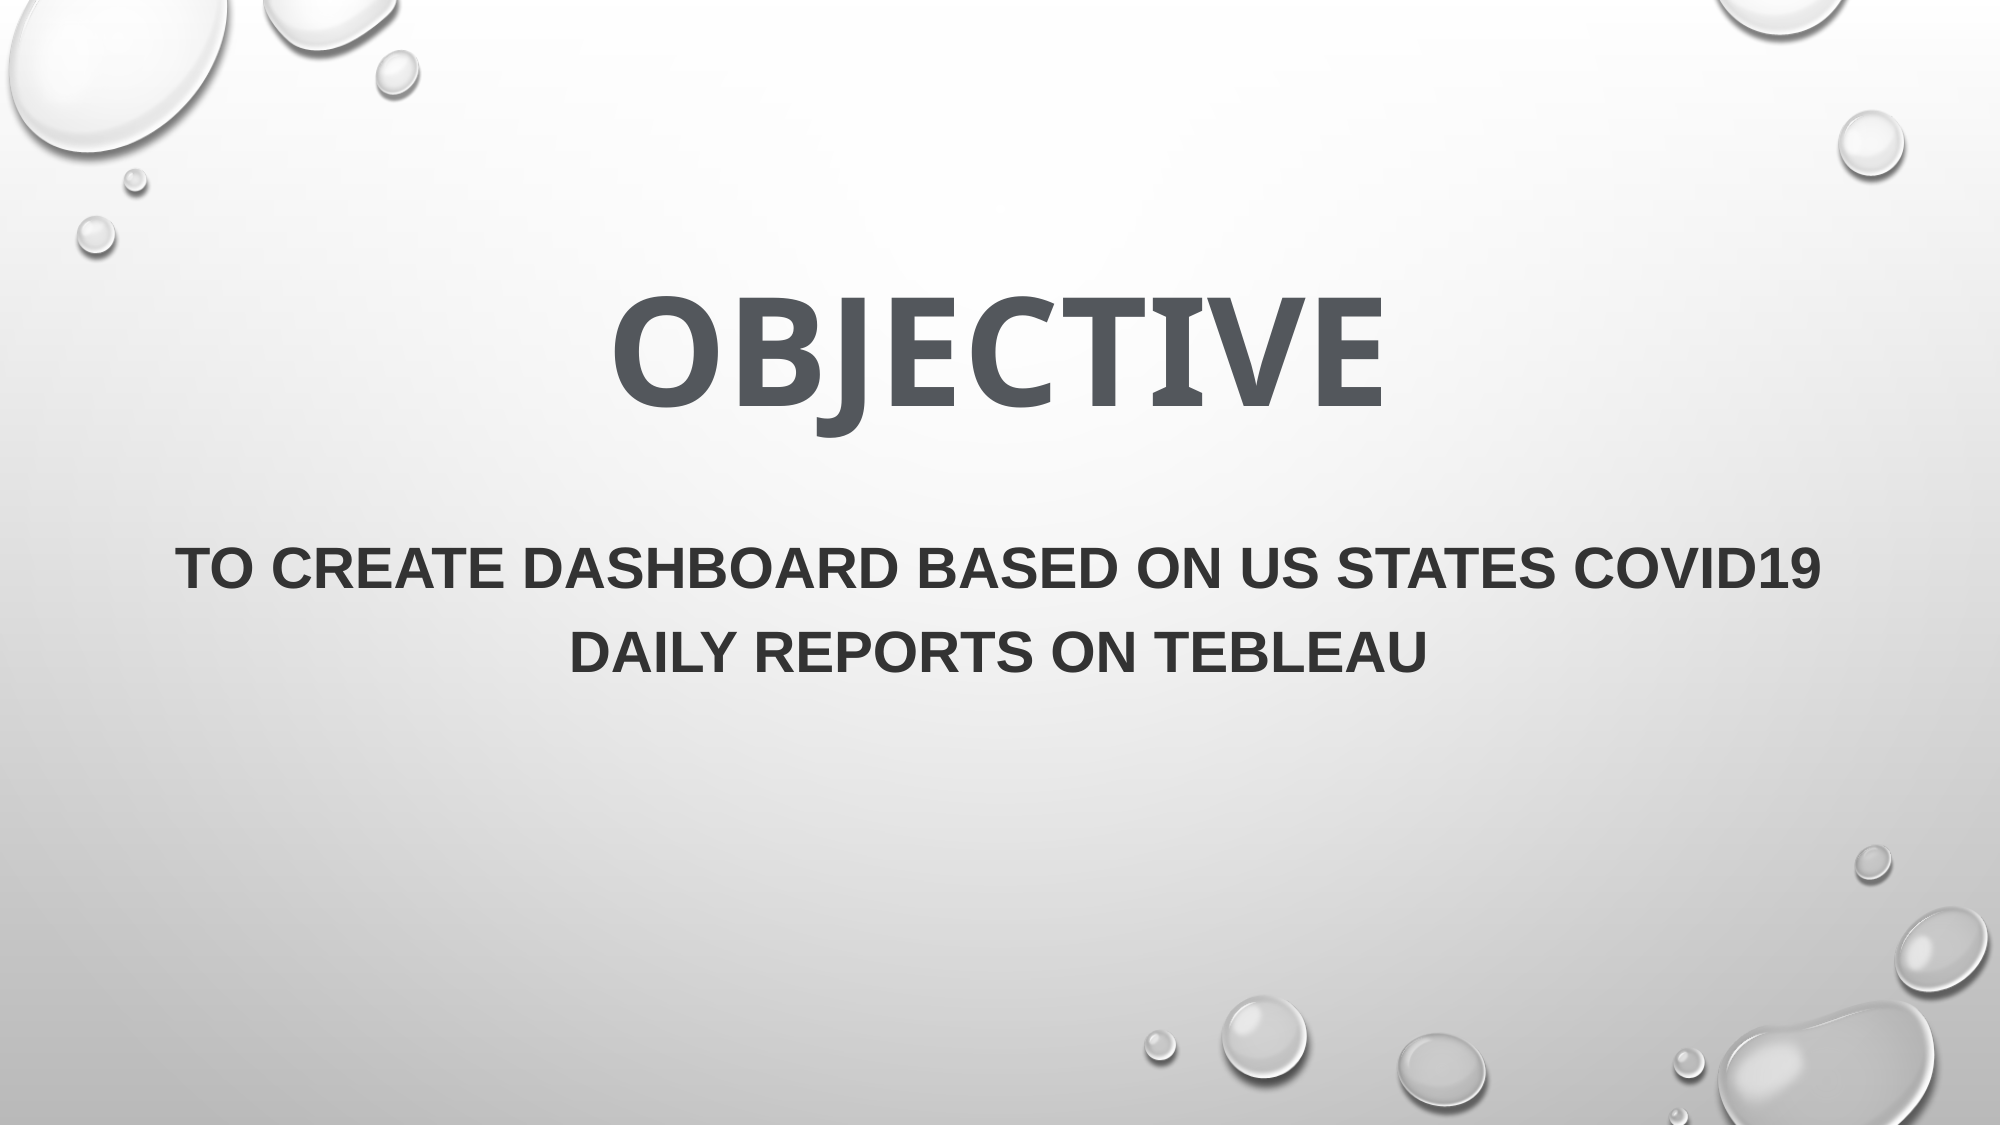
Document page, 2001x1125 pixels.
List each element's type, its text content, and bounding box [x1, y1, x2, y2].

list To create Dashboard based on US States Covid19 Daily Reports on Tebleau [149, 509, 1848, 734]
title OBJECTIVE [149, 209, 1848, 444]
picture [0, 0, 2000, 1125]
